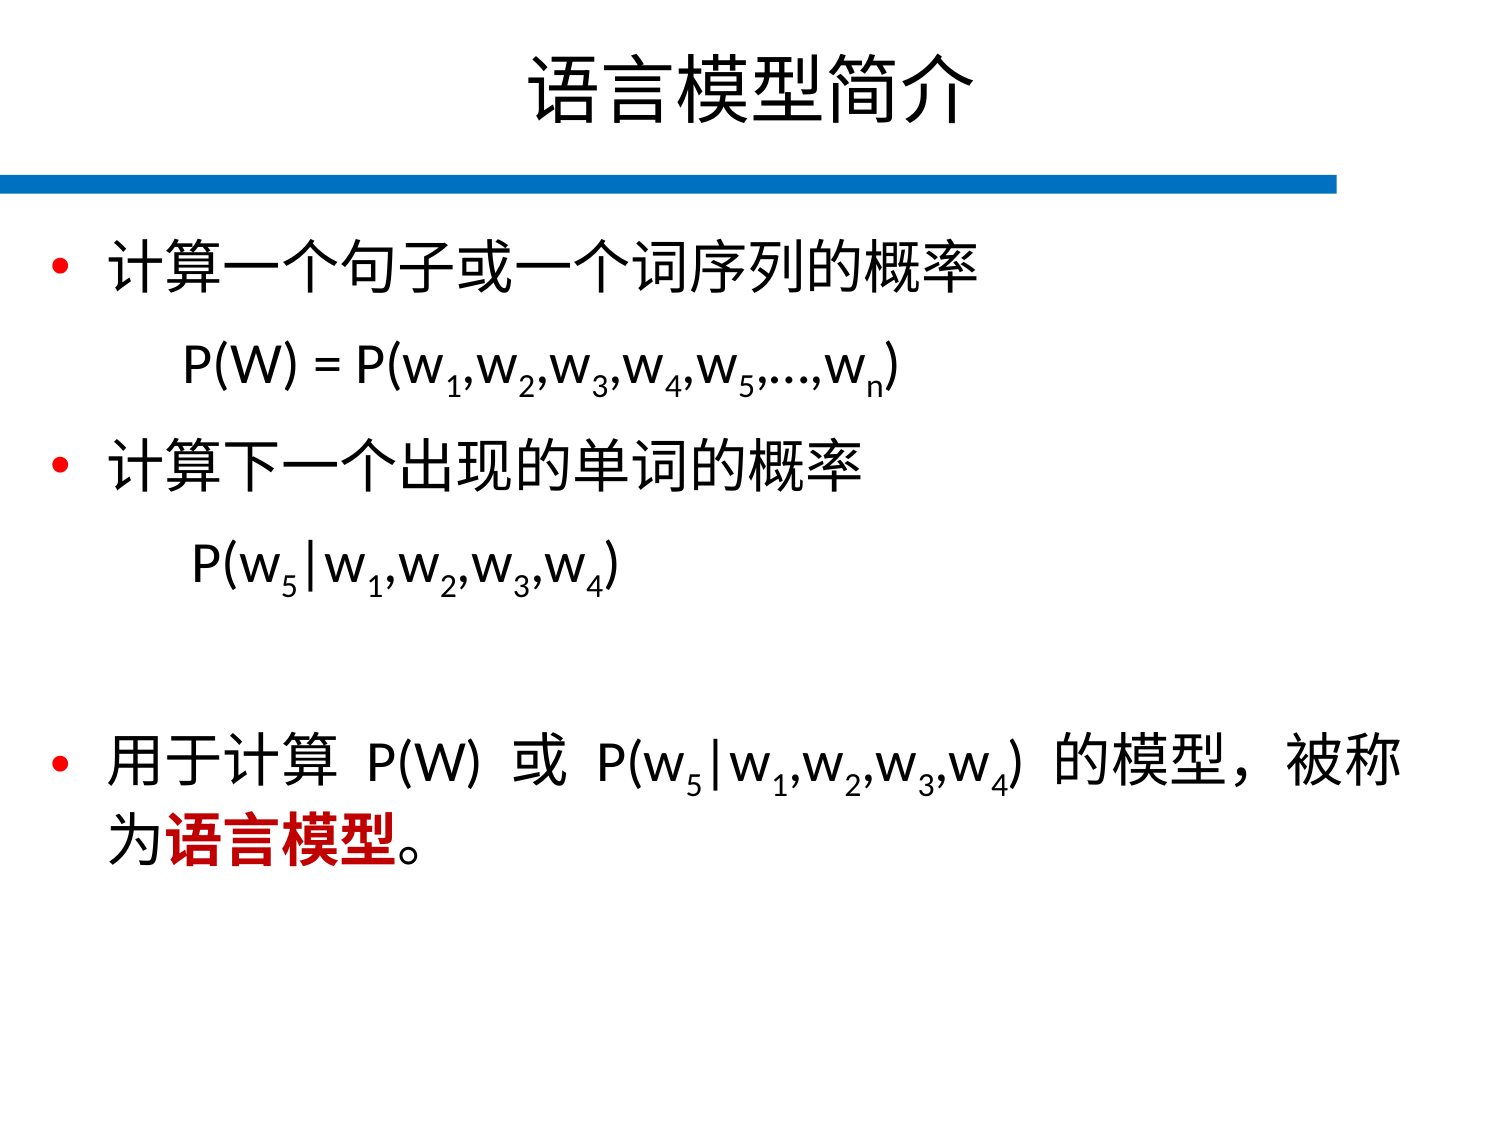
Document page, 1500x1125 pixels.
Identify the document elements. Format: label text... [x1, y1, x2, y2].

list 计算一个句子或一个词序列的概率 P(W) = P(w1,w2,w3,w4,w5,…,wn) 计算下一个出现的单词的概率 P(w5|w1,w2,w3,w4) 用于计算 P(W) 或 P(w5|w1,w2,w3,w4) 的模型，被称为语言模型。 [35, 222, 1442, 891]
title 语言模型简介 [75, 0, 1425, 175]
